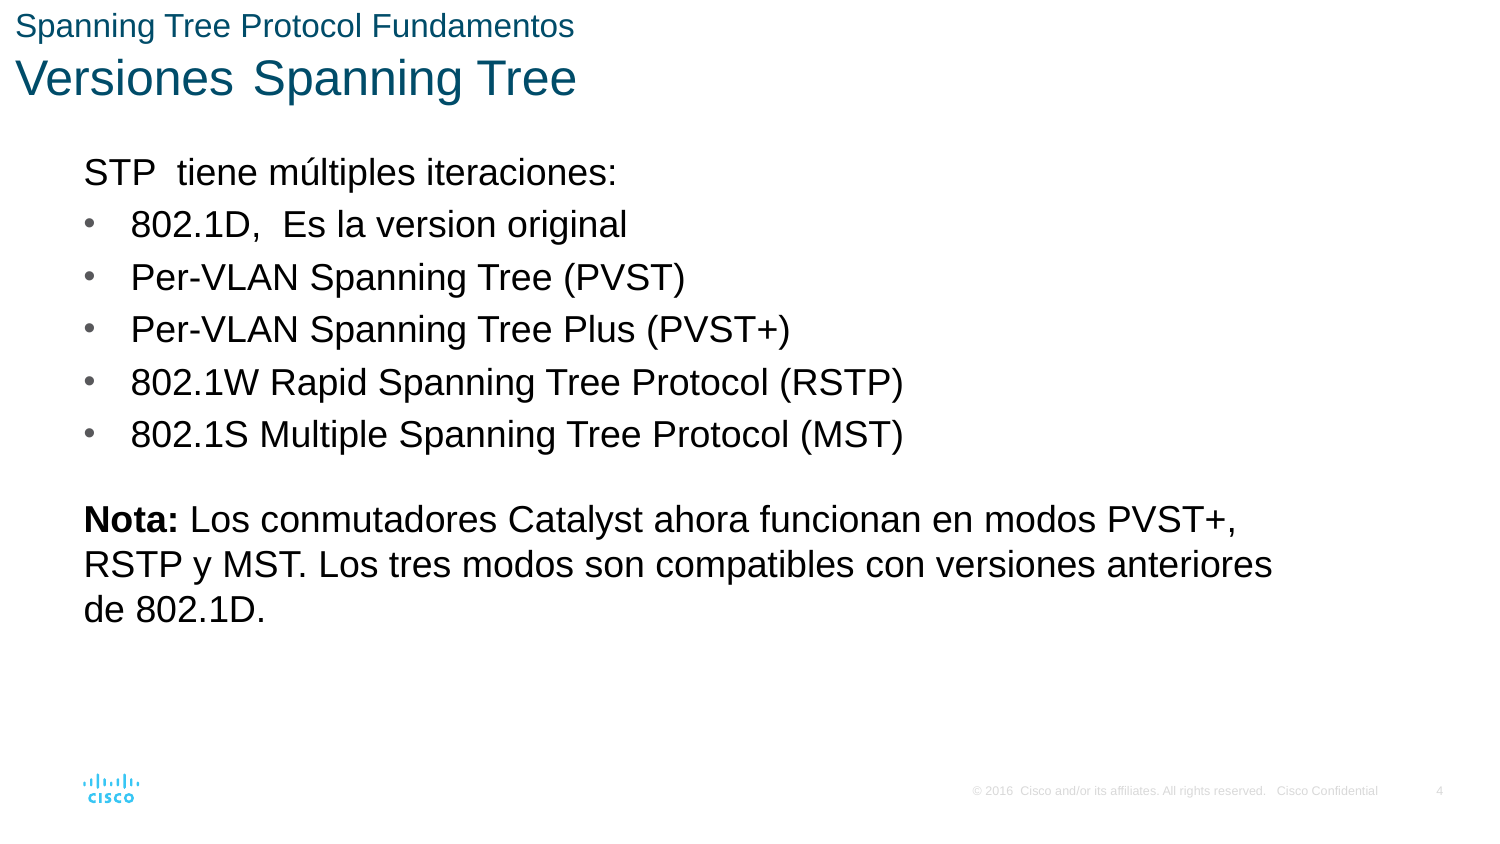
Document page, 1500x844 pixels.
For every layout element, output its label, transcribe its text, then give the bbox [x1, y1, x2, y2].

text_box Nota: Los conmutadores Catalyst ahora funcionan en modos PVST+, RSTP y MST. Los tres modos son compatibles con versiones anteriores de 802.1D. [68, 487, 1307, 638]
title Spanning Tree Protocol Fundamentos Versiones Spanning Tree [0, 0, 1369, 121]
list STP tiene múltiples iteraciones: 802.1D, Es la version original Per-VLAN Spanning Tree (PVST) Per-VLAN Spanning Tree Plus (PVST+) 802.1W Rapid Spanning Tree Protocol (RSTP) 802.1S Multiple Spanning Tree Protocol (MST) [68, 140, 1401, 468]
